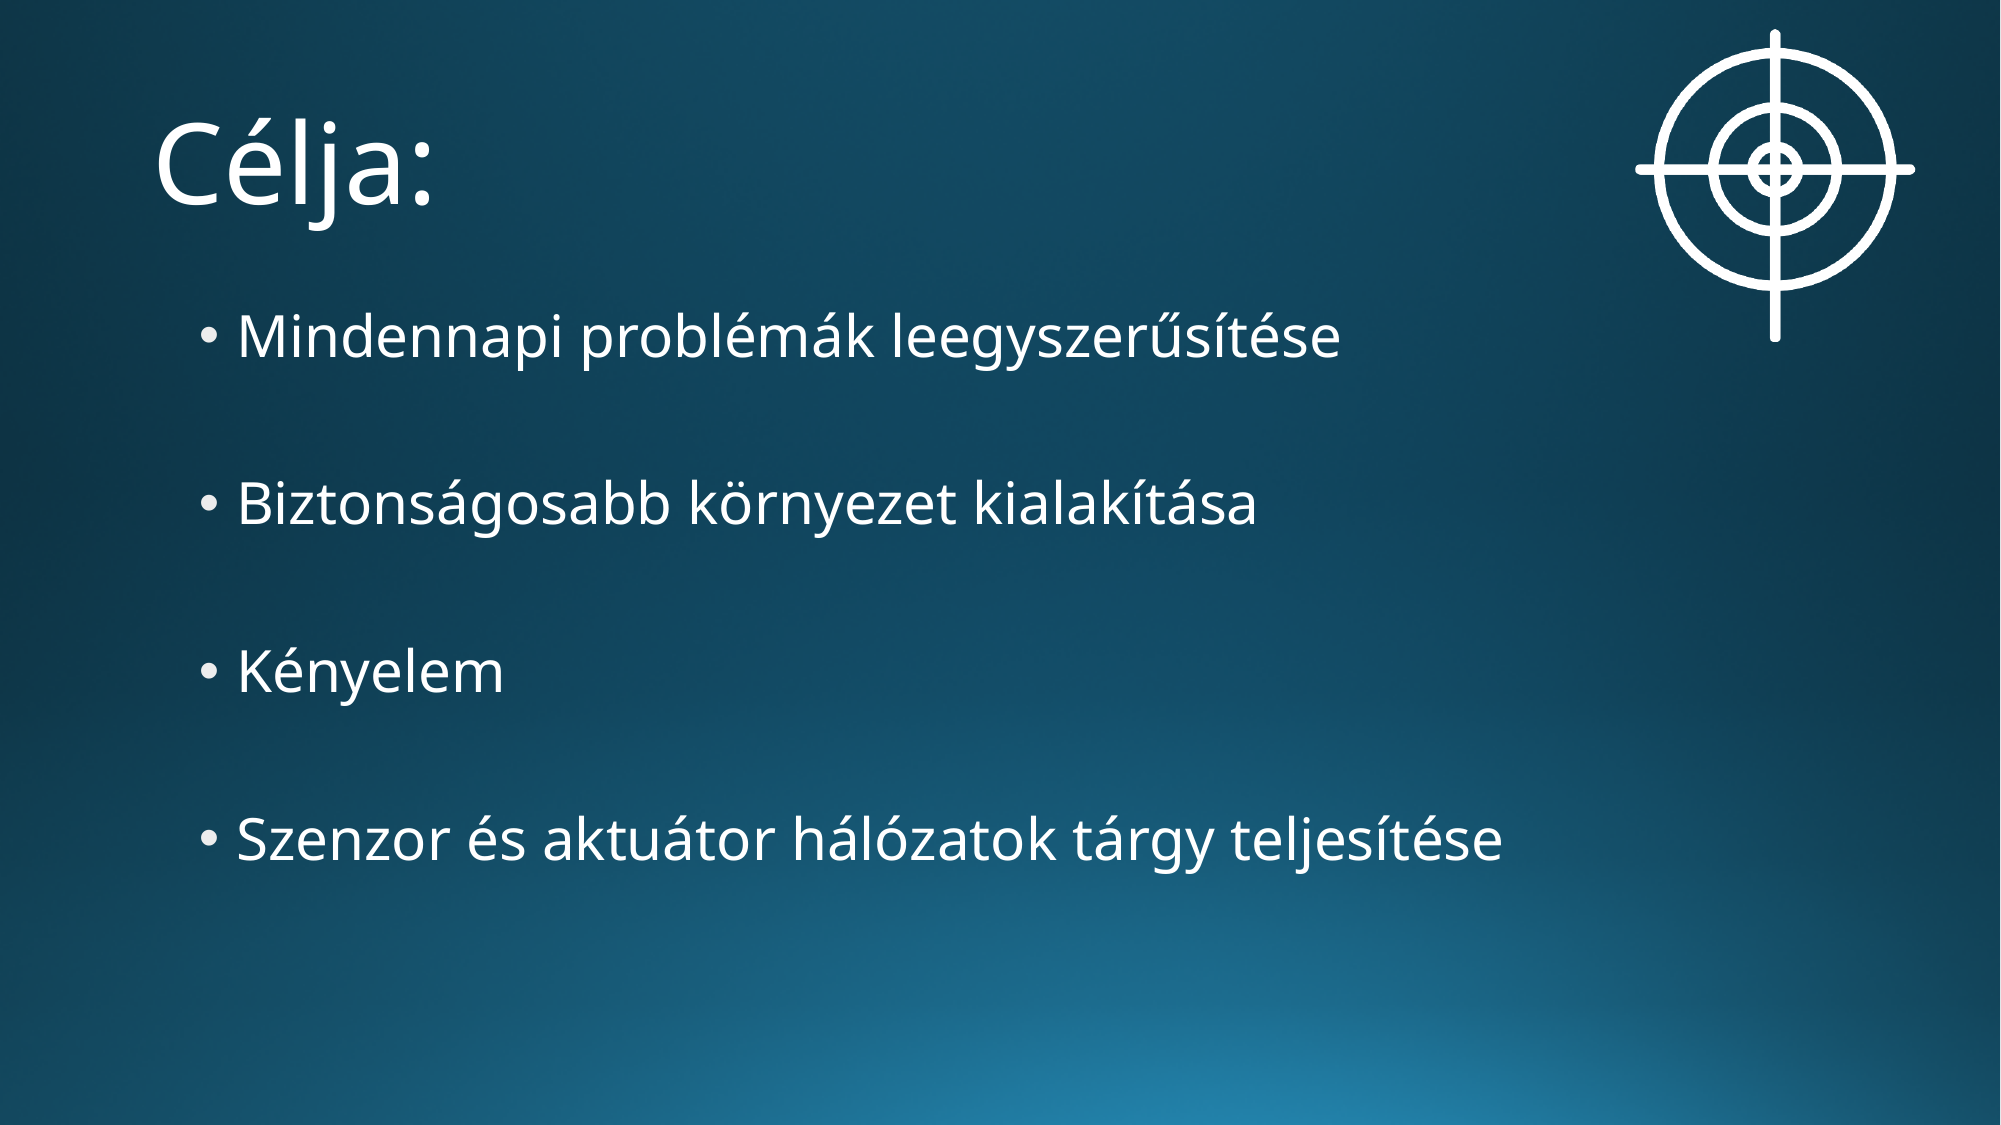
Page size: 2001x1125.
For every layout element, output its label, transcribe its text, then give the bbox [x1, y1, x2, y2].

title Célja: [137, 59, 1618, 278]
picture [0, 0, 2001, 1125]
list Mindennapi problémák leegyszerűsítése Biztonságosabb környezet kialakítása Kényelem Szenzor és aktuátor hálózatok tárgy teljesítése [183, 299, 1863, 1014]
